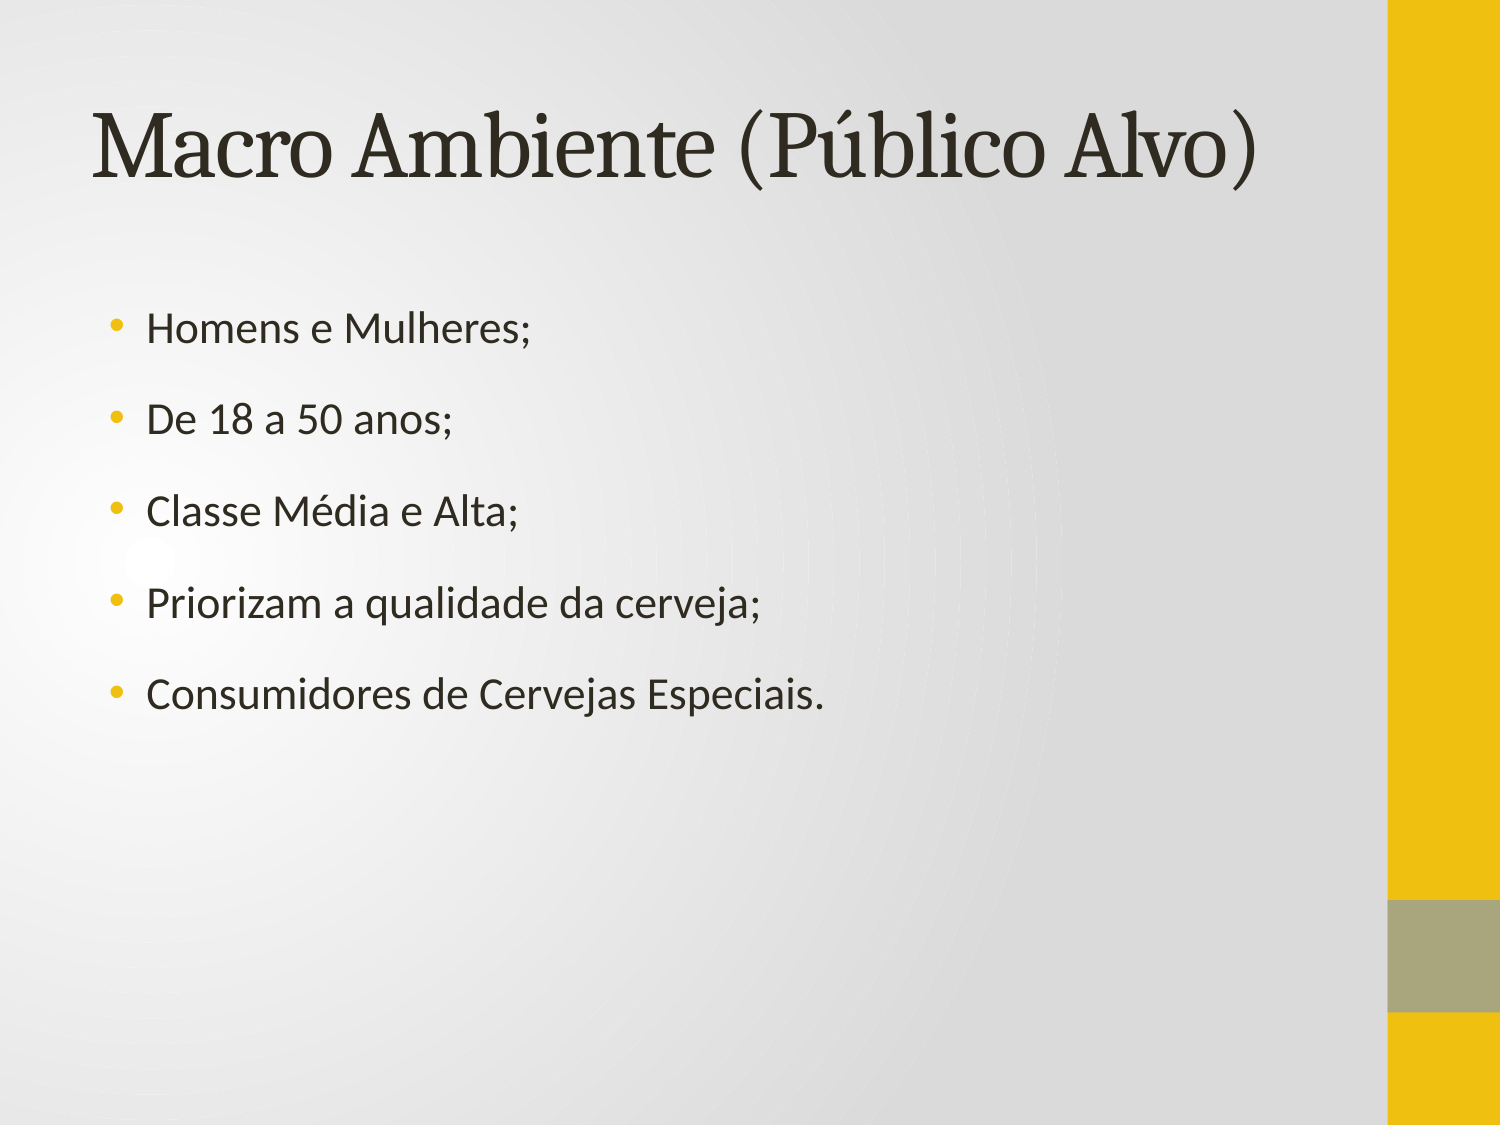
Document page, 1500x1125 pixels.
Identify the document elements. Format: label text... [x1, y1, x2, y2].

title Macro Ambiente (Público Alvo) [75, 45, 1325, 233]
list Homens e Mulheres; De 18 a 50 anos; Classe Média e Alta; Priorizam a qualidade da cerveja; Consumidores de Cervejas Especiais. [75, 262, 1325, 1050]
